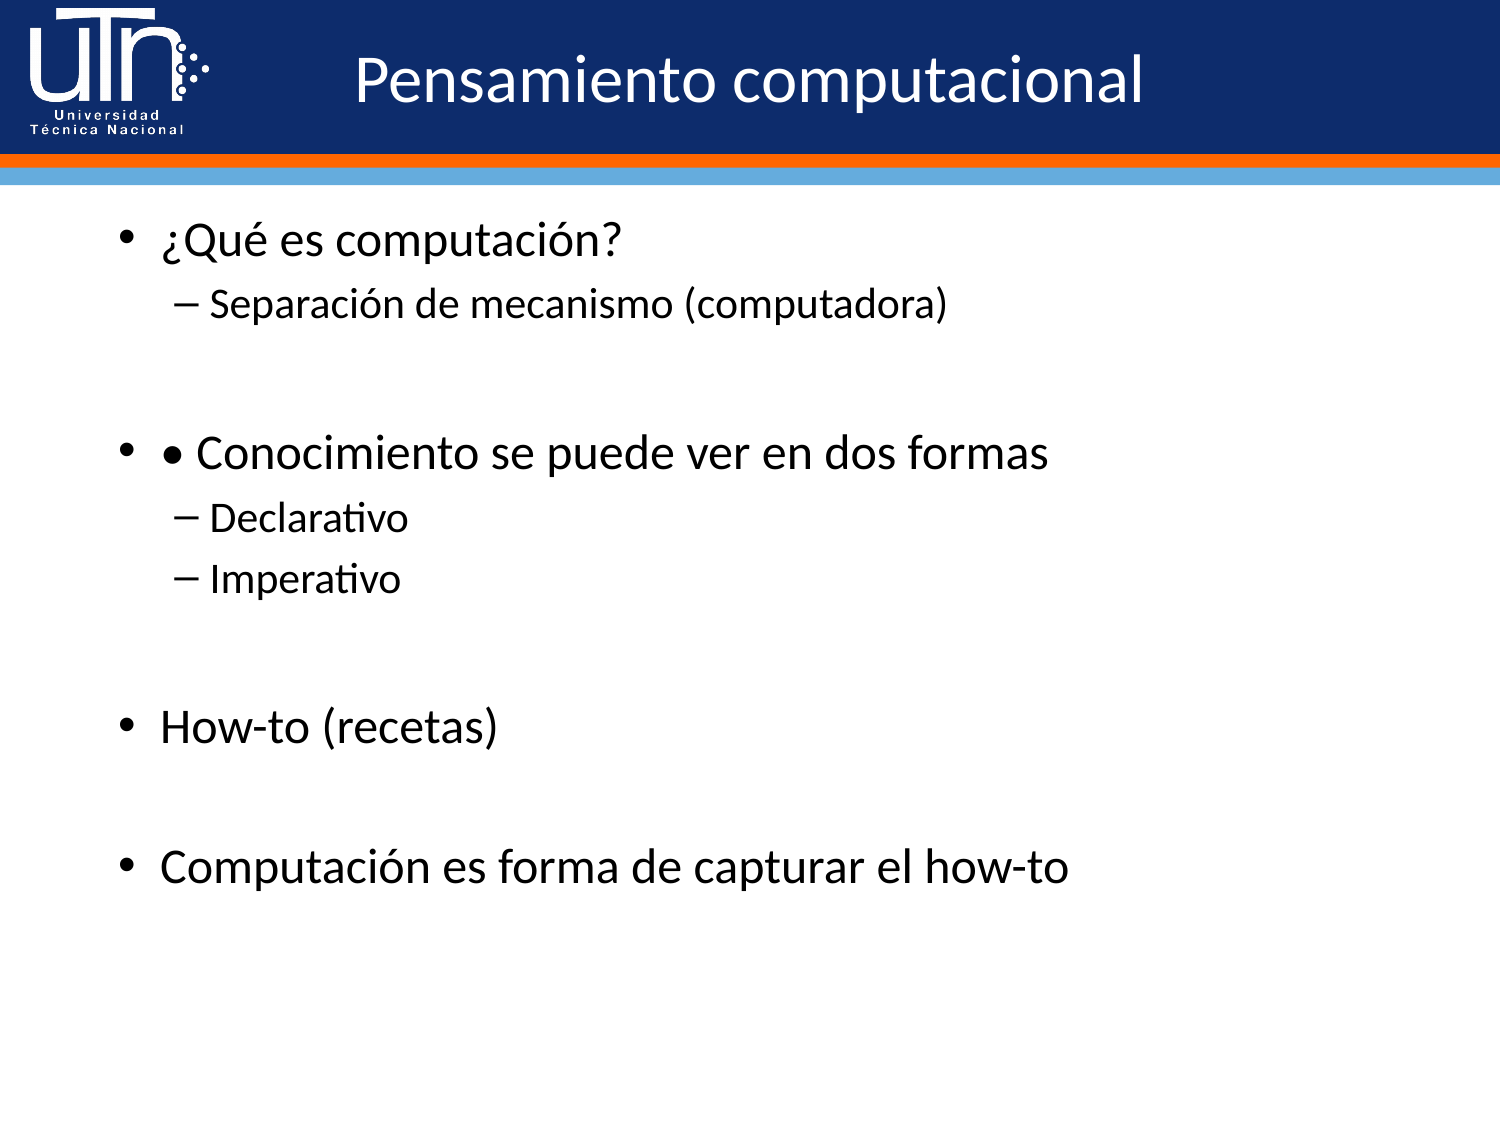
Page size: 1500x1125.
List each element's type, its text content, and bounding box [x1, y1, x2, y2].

list ¿Qué es computación? Separación de mecanismo (computadora) • Conocimiento se puede ver en dos formas Declarativo Imperativo How-to (recetas) Computación es forma de capturar el how-to [103, 198, 1397, 1012]
title Pensamiento computacional [0, 0, 1500, 154]
